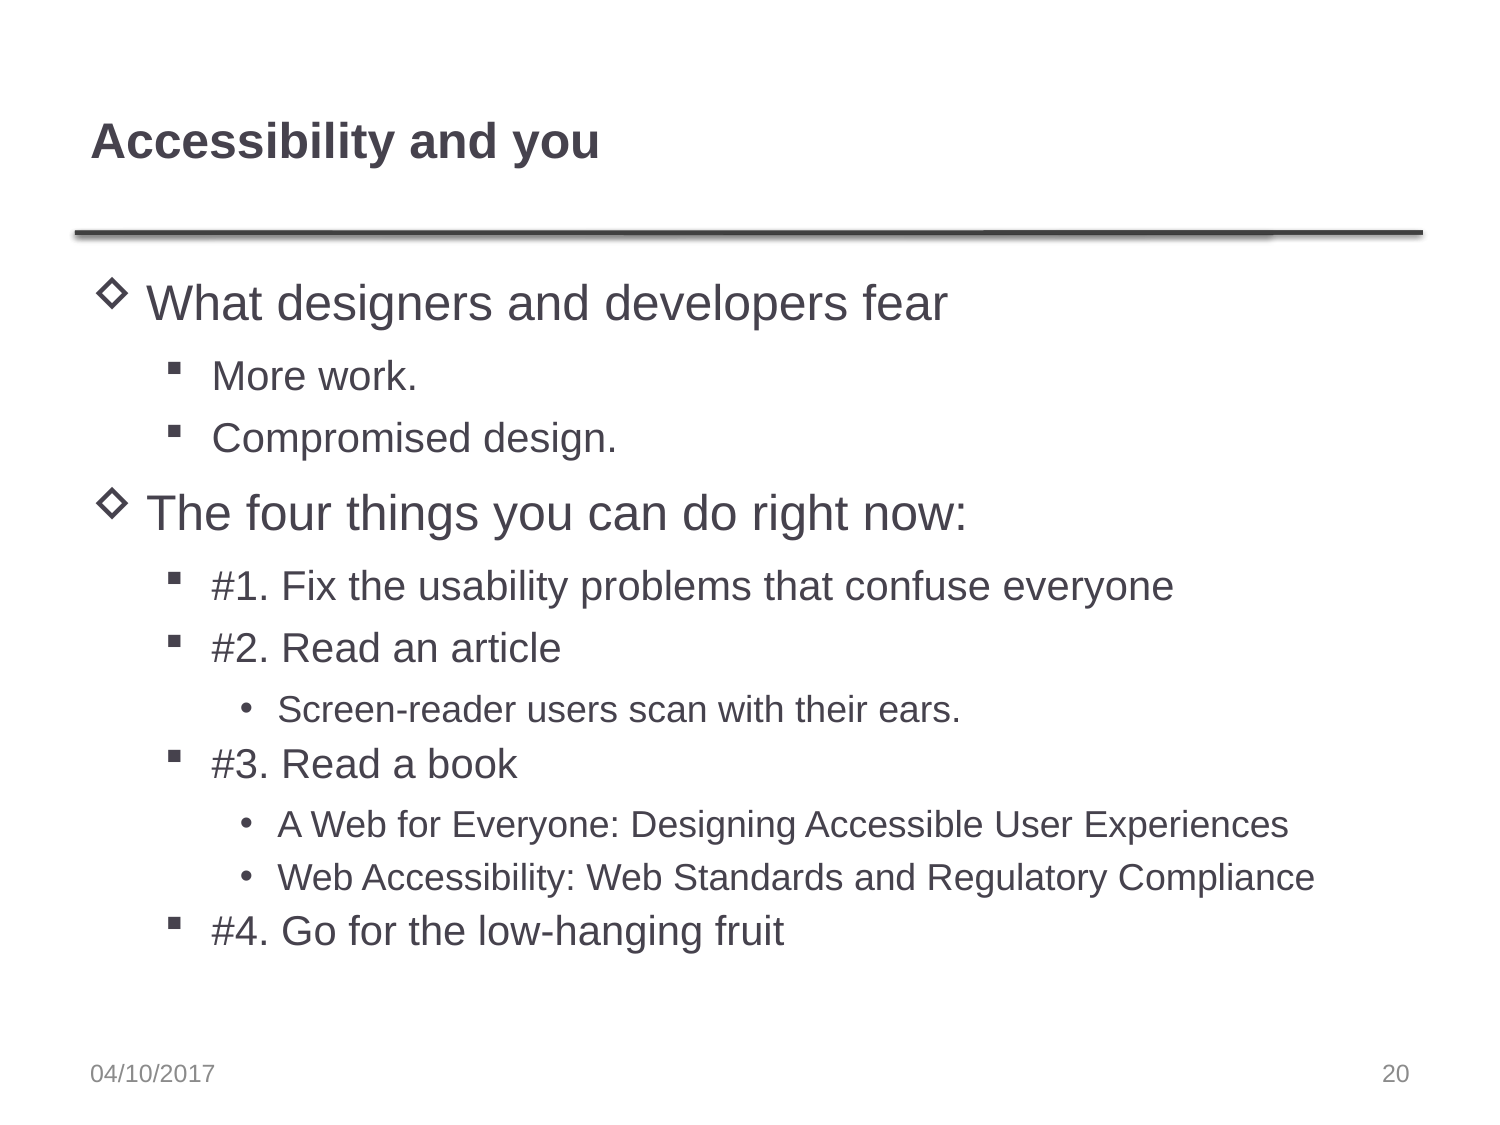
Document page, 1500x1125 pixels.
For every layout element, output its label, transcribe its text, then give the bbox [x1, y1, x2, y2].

title Accessibility and you [74, 44, 1272, 233]
slide_number 20 [1074, 1042, 1425, 1103]
list What designers and developers fear More work. Compromised design. The four things you can do right now: #1. Fix the usability problems that confuse everyone #2. Read an article Screen-reader users scan with their ears. #3. Read a book A Web for Everyone: Designing Accessible User Experiences Web Accessibility: Web Standards and Regulatory Compliance #4. Go for the low-hanging fruit [75, 262, 1425, 1005]
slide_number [75, 1042, 425, 1103]
